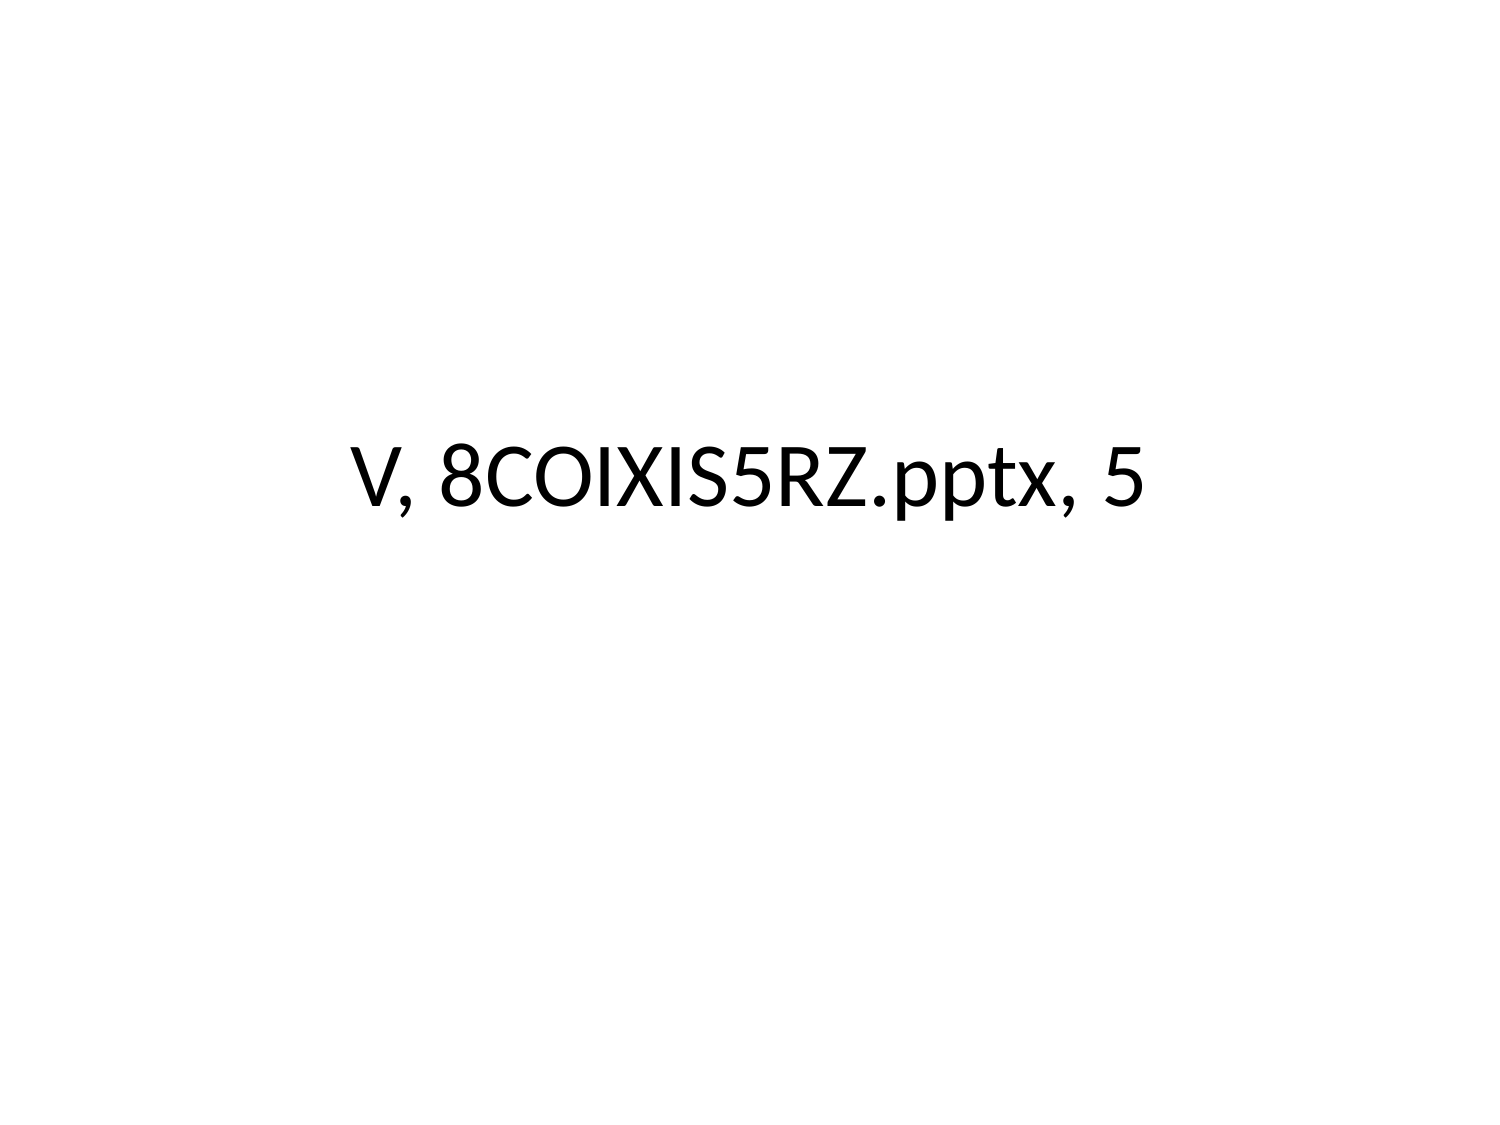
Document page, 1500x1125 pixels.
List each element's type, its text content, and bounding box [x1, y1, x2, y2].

title V, 8COIXIS5RZ.pptx, 5 [112, 349, 1388, 591]
